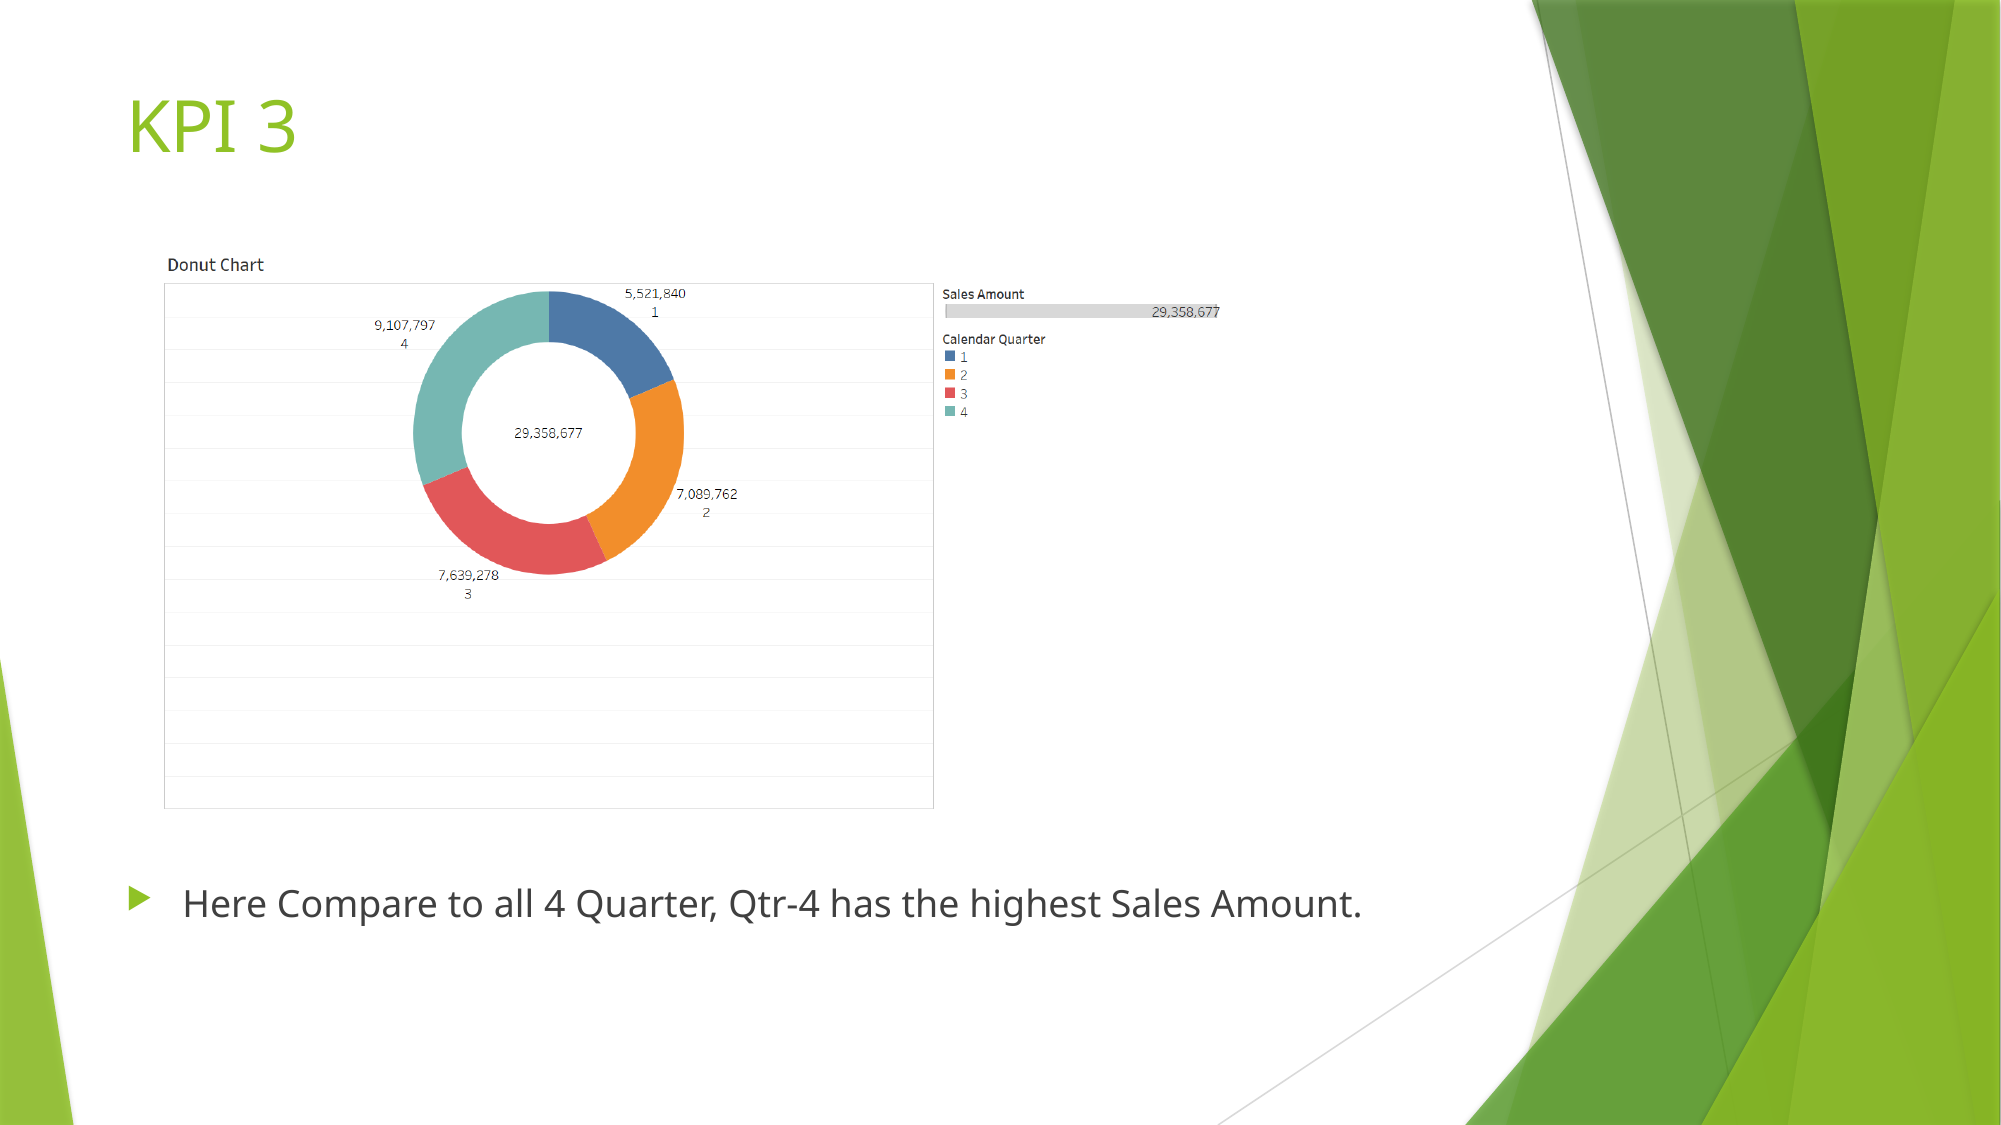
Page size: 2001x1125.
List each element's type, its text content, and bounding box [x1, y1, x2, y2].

picture [163, 246, 1222, 810]
list Here Compare to all 4 Quarter, Qtr-4 has the highest Sales Amount. [111, 214, 1522, 992]
title KPI 3 [111, 72, 1522, 175]
